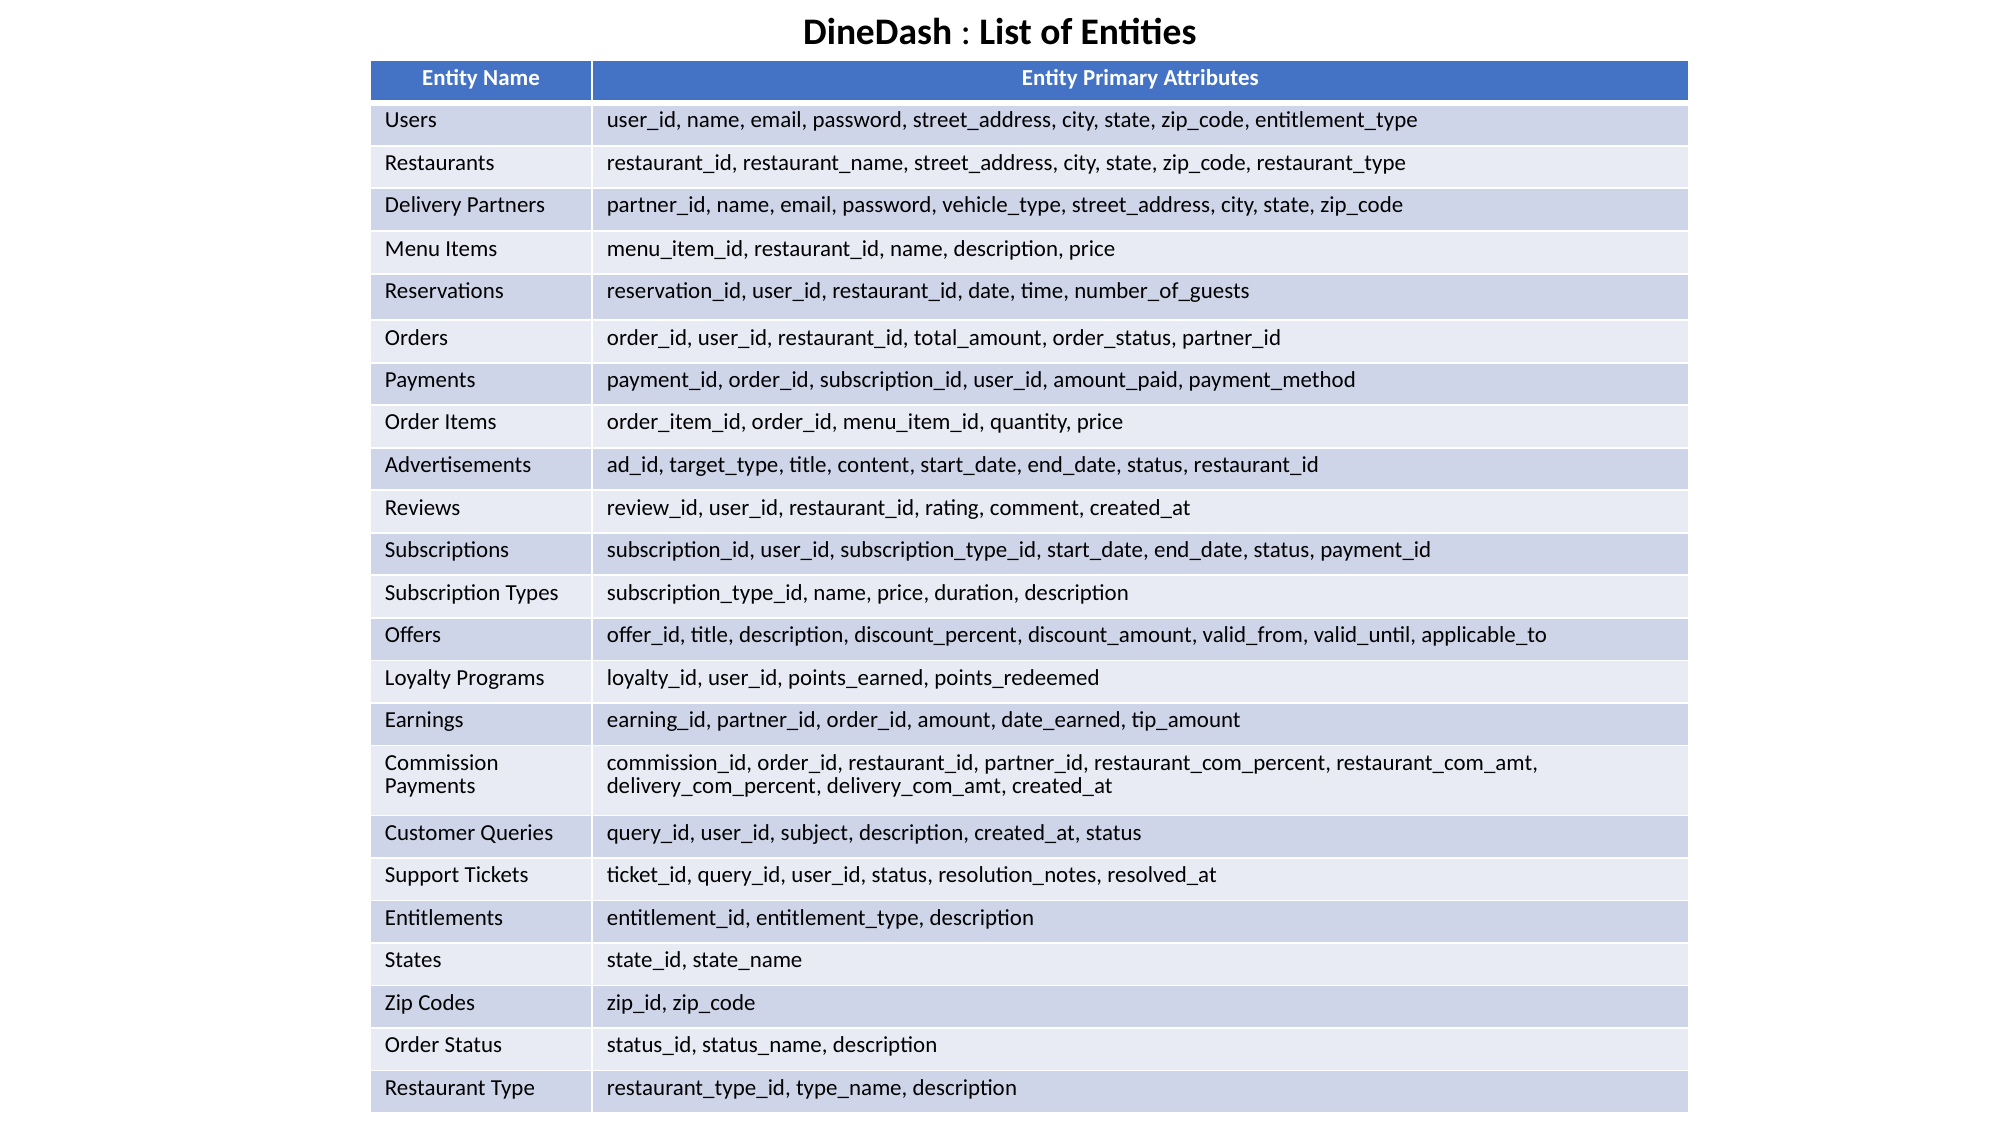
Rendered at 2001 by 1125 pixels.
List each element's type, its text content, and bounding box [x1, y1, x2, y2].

table_cell user_id, name, email, password, street_address, city, state, zip_code, entitlement_type [593, 106, 1688, 145]
table_cell Subscriptions [371, 534, 591, 574]
table_cell Restaurants [371, 147, 591, 187]
table_cell Subscription Types [371, 576, 591, 617]
table_cell offer_id, title, description, discount_percent, discount_amount, valid_from, valid_until, applicable_to [593, 619, 1688, 660]
table_cell Orders [371, 321, 591, 362]
table_cell restaurant_type_id, type_name, description [593, 1071, 1688, 1112]
table_cell Support Tickets [371, 859, 591, 900]
table_cell Order Status [371, 1029, 591, 1070]
table_cell ad_id, target_type, title, content, start_date, end_date, status, restaurant_id [593, 449, 1688, 489]
table_cell Entitlements [371, 901, 591, 942]
table_cell Loyalty Programs [371, 661, 591, 702]
table_cell order_item_id, order_id, menu_item_id, quantity, price [593, 406, 1688, 447]
table_cell Users [371, 106, 591, 145]
table_cell payment_id, order_id, subscription_id, user_id, amount_paid, payment_method [593, 364, 1688, 404]
table_header Entity Primary Attributes [593, 61, 1688, 100]
table_cell Menu Items [371, 232, 591, 273]
table_cell status_id, status_name, description [593, 1029, 1688, 1070]
table_cell Order Items [371, 406, 591, 447]
table_cell Commission Payments [371, 746, 591, 815]
table_cell restaurant_id, restaurant_name, street_address, city, state, zip_code, restaurant_type [593, 147, 1688, 187]
table_cell zip_id, zip_code [593, 986, 1688, 1027]
table_cell Reviews [371, 491, 591, 532]
table_cell Reservations [371, 275, 591, 319]
table_cell order_id, user_id, restaurant_id, total_amount, order_status, partner_id [593, 321, 1688, 362]
table_cell partner_id, name, email, password, vehicle_type, street_address, city, state, zip_code [593, 189, 1688, 230]
table_cell reservation_id, user_id, restaurant_id, date, time, number_of_guests [593, 275, 1688, 319]
table_cell Advertisements [371, 449, 591, 489]
table_cell earning_id, partner_id, order_id, amount, date_earned, tip_amount [593, 704, 1688, 745]
table_cell subscription_id, user_id, subscription_type_id, start_date, end_date, status, payment_id [593, 534, 1688, 574]
table_cell Zip Codes [371, 986, 591, 1027]
table_cell Earnings [371, 704, 591, 745]
table_cell review_id, user_id, restaurant_id, rating, comment, created_at [593, 491, 1688, 532]
table_cell ticket_id, query_id, user_id, status, resolution_notes, resolved_at [593, 859, 1688, 900]
table_cell Delivery Partners [371, 189, 591, 230]
table_cell Payments [371, 364, 591, 404]
text_box DineDash : List of Entities [700, 0, 1300, 60]
table_cell subscription_type_id, name, price, duration, description [593, 576, 1688, 617]
table_cell commission_id, order_id, restaurant_id, partner_id, restaurant_com_percent, restaurant_com_amt, delivery_com_percent, delivery_com_amt, created_at [593, 746, 1688, 815]
table_cell query_id, user_id, subject, description, created_at, status [593, 816, 1688, 857]
table_cell Customer Queries [371, 816, 591, 857]
table_cell States [371, 944, 591, 985]
table_cell Restaurant Type [371, 1071, 591, 1112]
table_cell entitlement_id, entitlement_type, description [593, 901, 1688, 942]
table_cell state_id, state_name [593, 944, 1688, 985]
table_cell loyalty_id, user_id, points_earned, points_redeemed [593, 661, 1688, 702]
table_cell Offers [371, 619, 591, 660]
table_header Entity Name [371, 61, 591, 100]
table_cell menu_item_id, restaurant_id, name, description, price [593, 232, 1688, 273]
